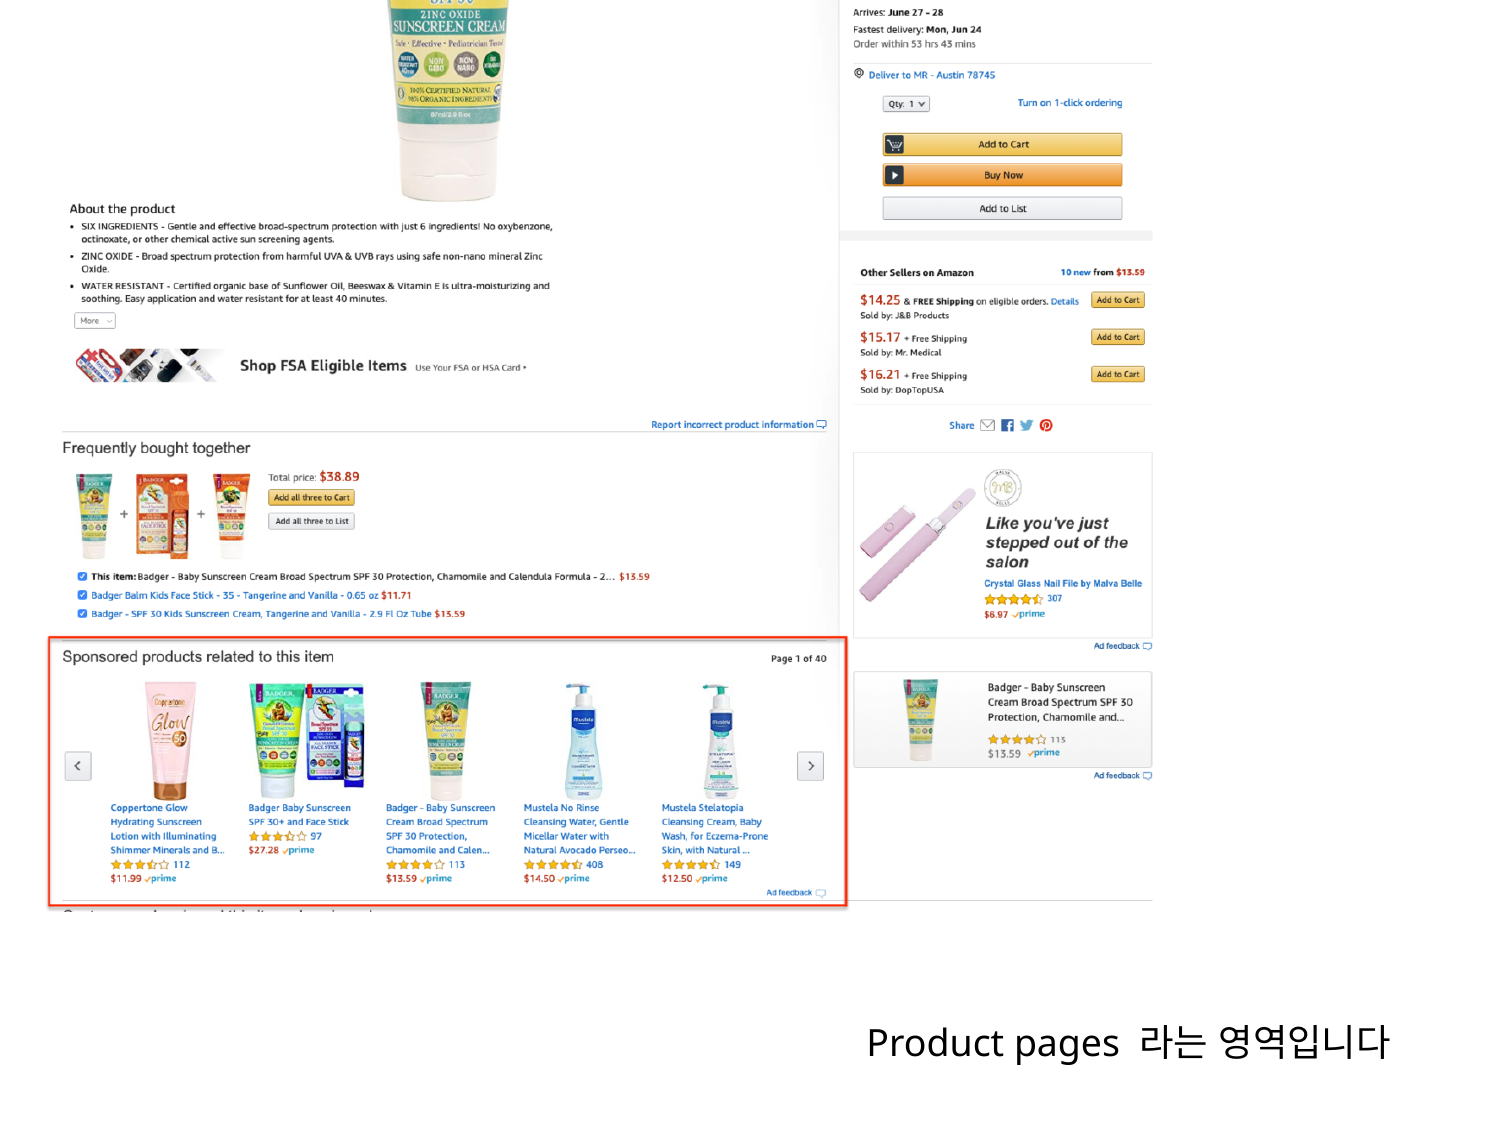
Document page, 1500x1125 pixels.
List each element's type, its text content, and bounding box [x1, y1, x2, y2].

text_box Product pages 라는 영역입니다 [842, 1011, 1407, 1072]
picture [0, 0, 1188, 913]
